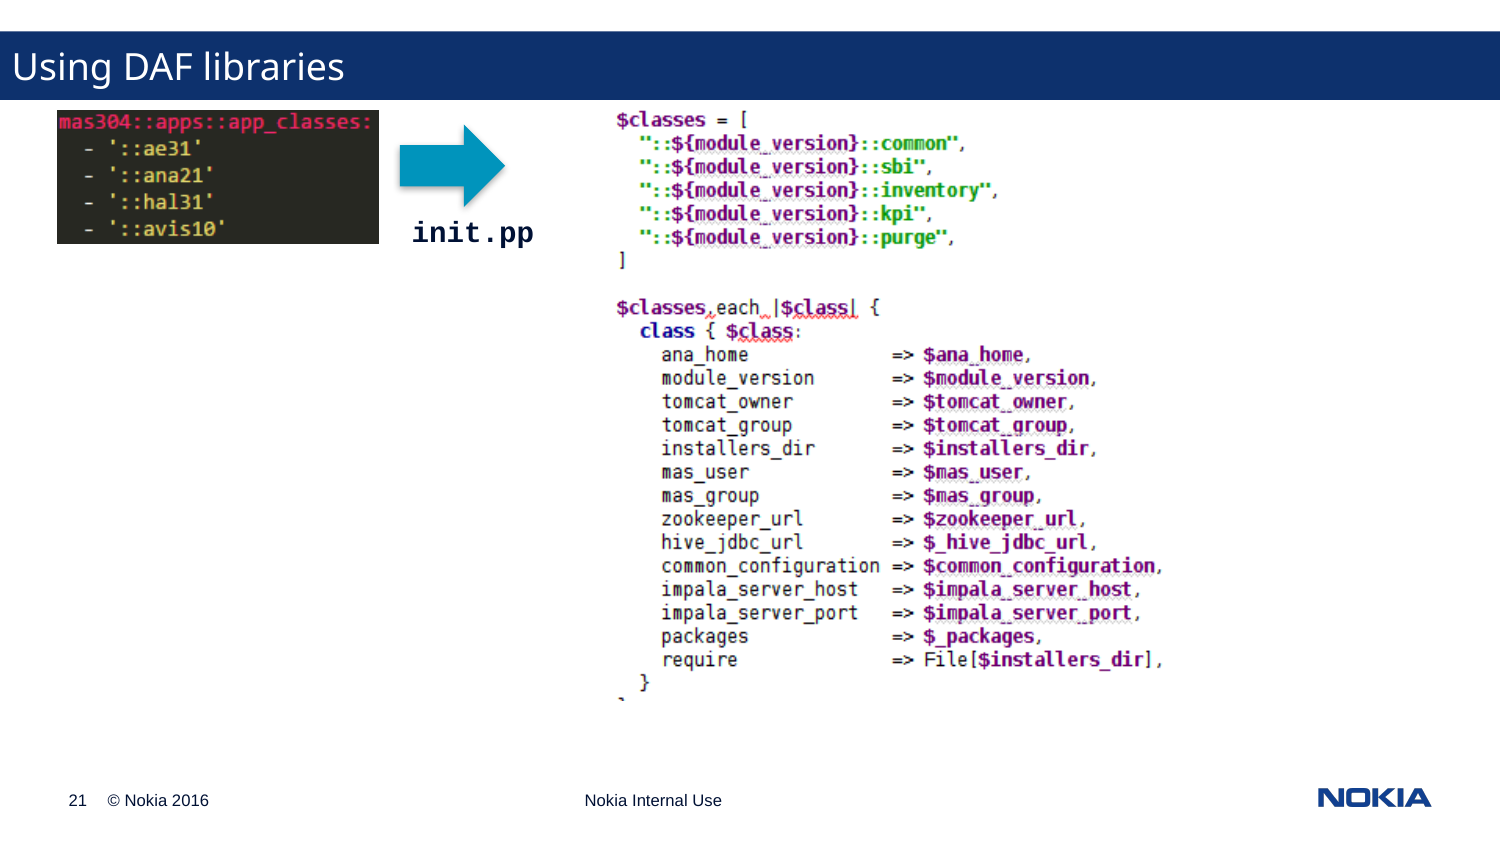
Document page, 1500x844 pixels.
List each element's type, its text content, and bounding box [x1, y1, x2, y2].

footer Nokia Internal Use [441, 790, 866, 811]
picture [1318, 788, 1432, 807]
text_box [399, 124, 506, 214]
picture [591, 108, 1229, 702]
picture [57, 110, 379, 244]
text_box Using DAF libraries [0, 31, 1500, 100]
text_box init.pp [399, 184, 575, 261]
